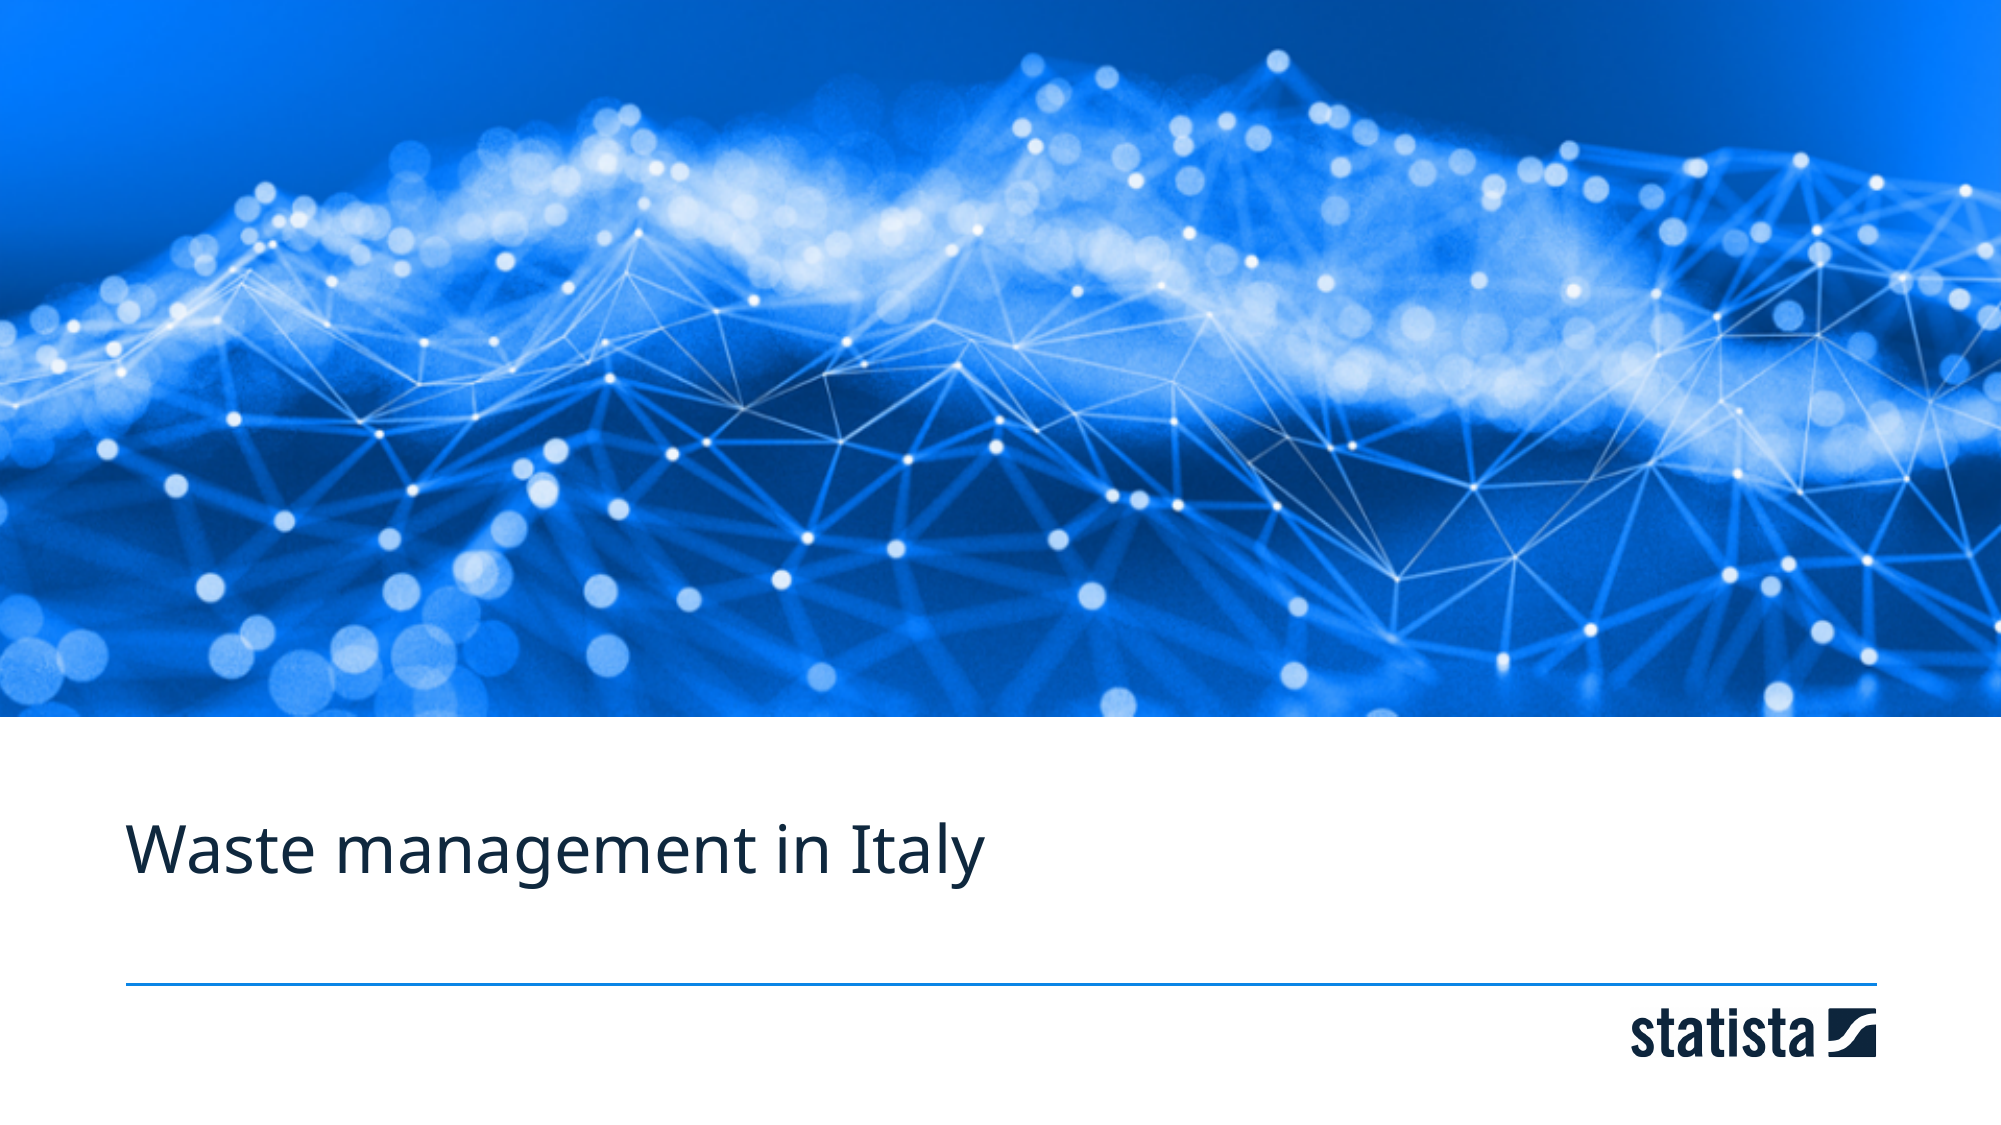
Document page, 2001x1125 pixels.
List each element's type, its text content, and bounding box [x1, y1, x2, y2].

text_box Waste management in Italy [109, 797, 1887, 979]
text_box [0, 0, 2000, 719]
text_box [1628, 1005, 1879, 1060]
text_box [123, 980, 1881, 989]
